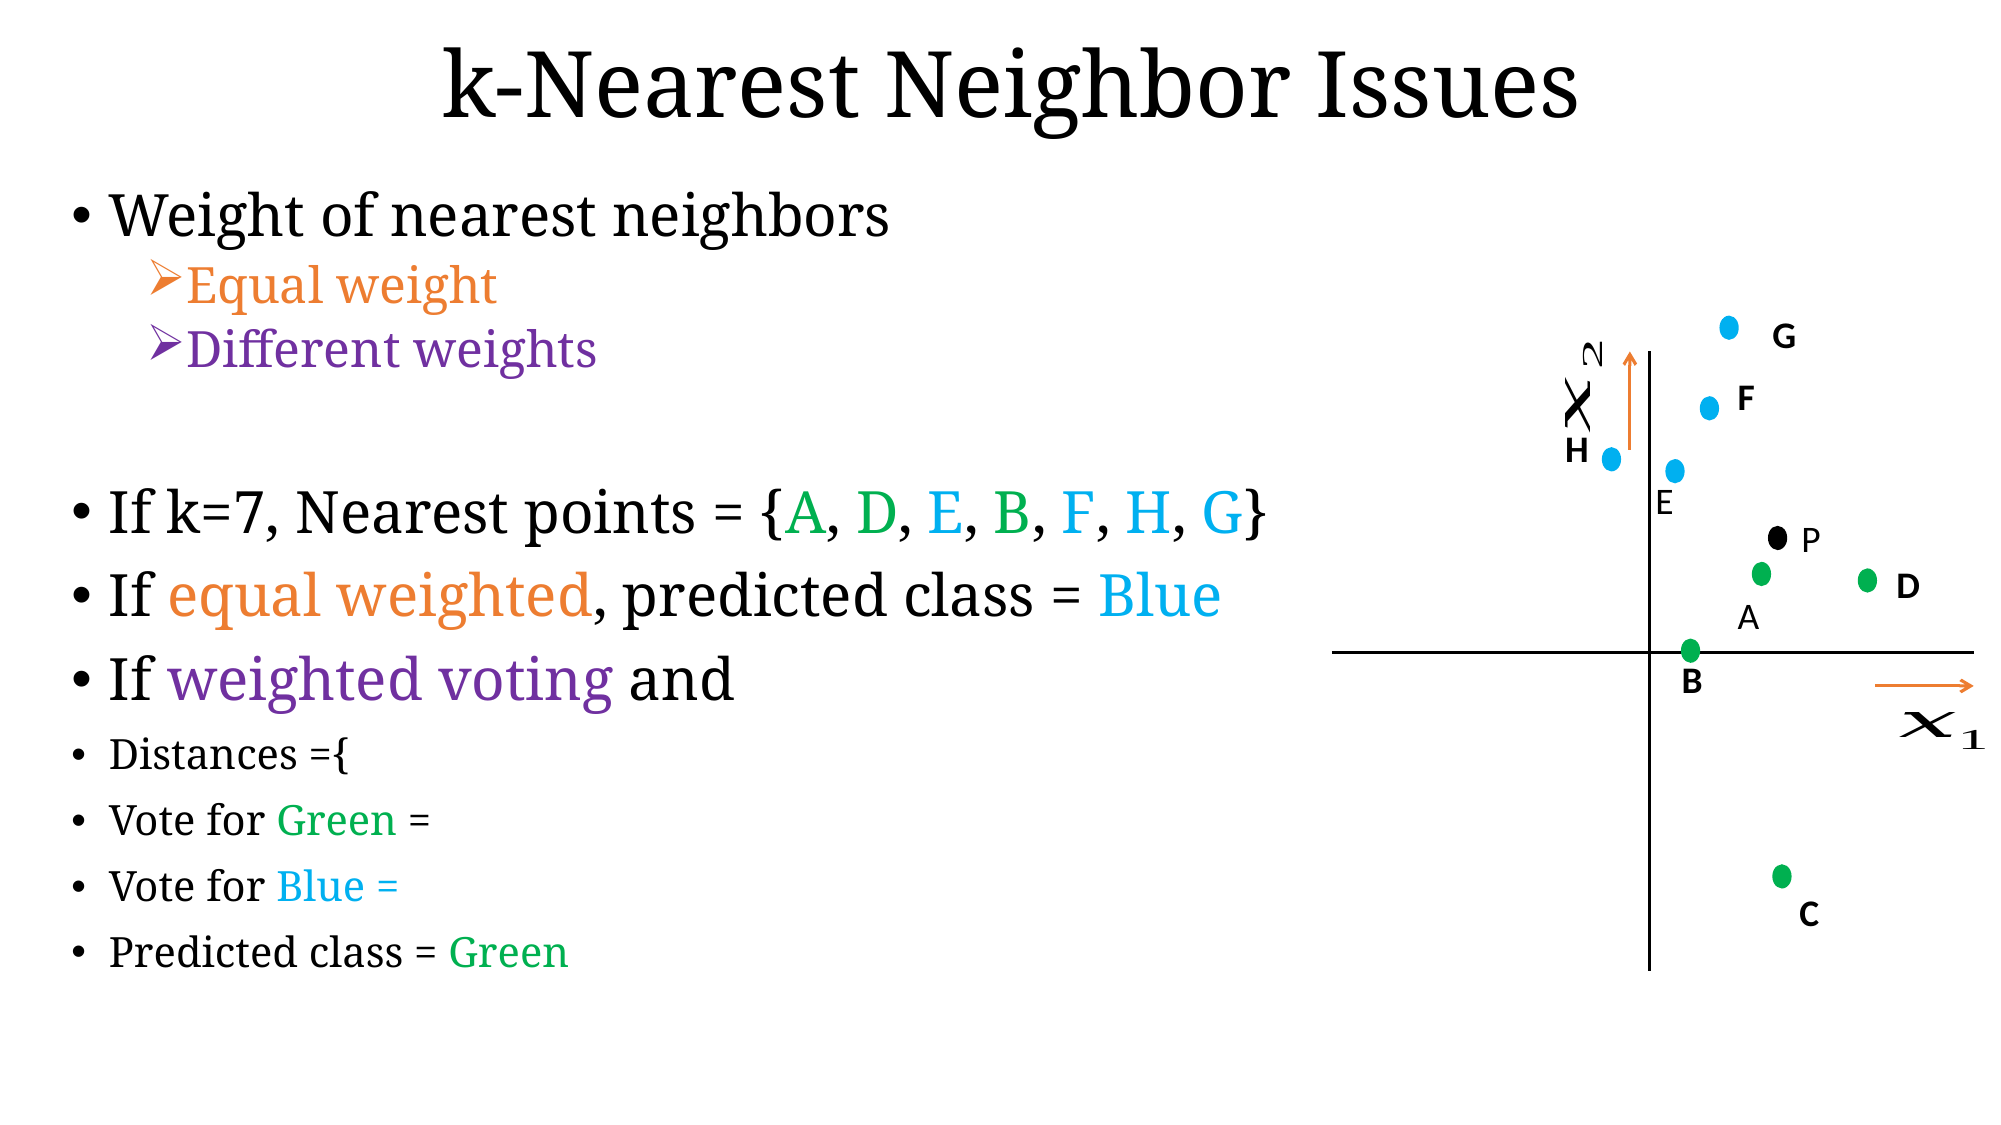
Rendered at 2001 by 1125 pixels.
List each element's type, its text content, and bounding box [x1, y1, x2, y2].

text_box [1665, 459, 1685, 469]
text_box [1772, 864, 1792, 889]
text_box [1857, 568, 1878, 593]
text_box [1607, 447, 1622, 472]
text_box P [1786, 507, 1843, 568]
text_box [1767, 525, 1786, 551]
text_box H [1550, 417, 1607, 478]
text_box [1751, 561, 1772, 584]
text_box B [1666, 653, 1723, 709]
text_box A [1722, 584, 1780, 645]
text_box D [1881, 553, 1938, 614]
text_box F [1722, 365, 1780, 426]
text_box [1699, 396, 1720, 421]
text_box [1681, 638, 1701, 649]
text_box G [1757, 303, 1814, 364]
text_box E [1650, 469, 1697, 530]
title k-Nearest Neighbor Issues [60, 22, 1965, 155]
text_box C [1784, 881, 1841, 941]
text_box E [1640, 469, 1649, 530]
text_box [1719, 315, 1739, 340]
